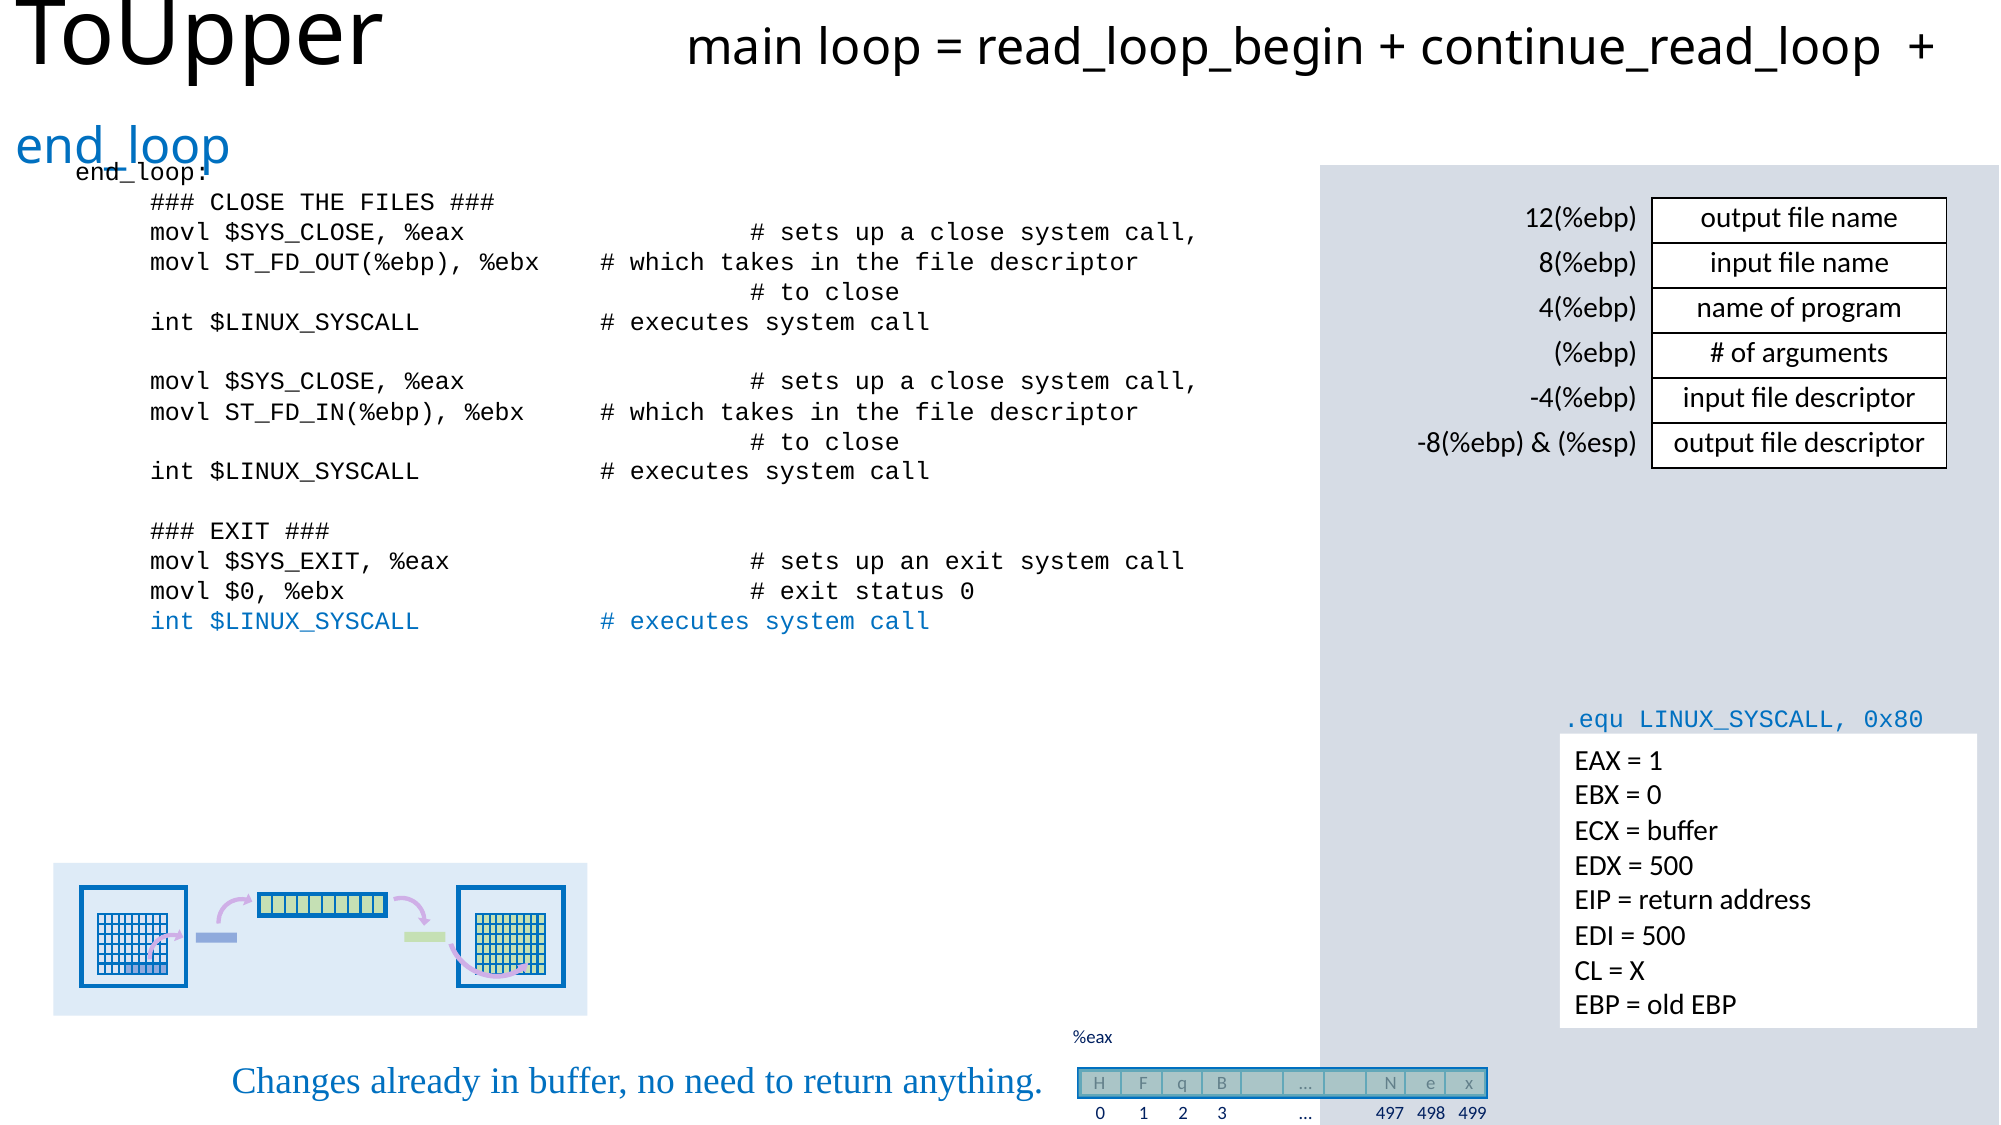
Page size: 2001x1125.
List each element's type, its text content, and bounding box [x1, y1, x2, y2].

text_box .equ LINUX_SYSCALL, 0x80 [1549, 695, 1939, 741]
text_box Changes already in buffer, no need to return anything. [216, 1048, 1217, 1108]
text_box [81, 887, 564, 987]
text_box ToUpper main loop = read_loop_begin + continue_read_loop + end_loop [0, 0, 2000, 193]
text_box end_loop: ### CLOSE THE FILES ### movl $SYS_CLOSE, %eax # sets up a close system call, movl ST_FD_OUT(%ebp), %ebx # which takes in the file descriptor # to close int $LINUX_SYSCALL # executes system call movl $SYS_CLOSE, %eax # sets up a close system call, movl ST_FD_IN(%ebp), %ebx # which takes in the file descriptor # to close int $LINUX_SYSCALL # executes system call ### EXIT ### movl $SYS_EXIT, %eax # sets up an exit system call movl $0, %ebx # exit status 0 int $LINUX_SYSCALL # executes system call [60, 148, 1216, 642]
text_box EAX = 1 EBX = 0 ECX = buffer EDX = 500 EIP = return address EDI = 500 CL = X EBP = old EBP [1559, 733, 1978, 1028]
text_box [1320, 193, 1999, 1125]
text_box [1078, 1063, 1508, 1125]
text_box [52, 862, 588, 1017]
